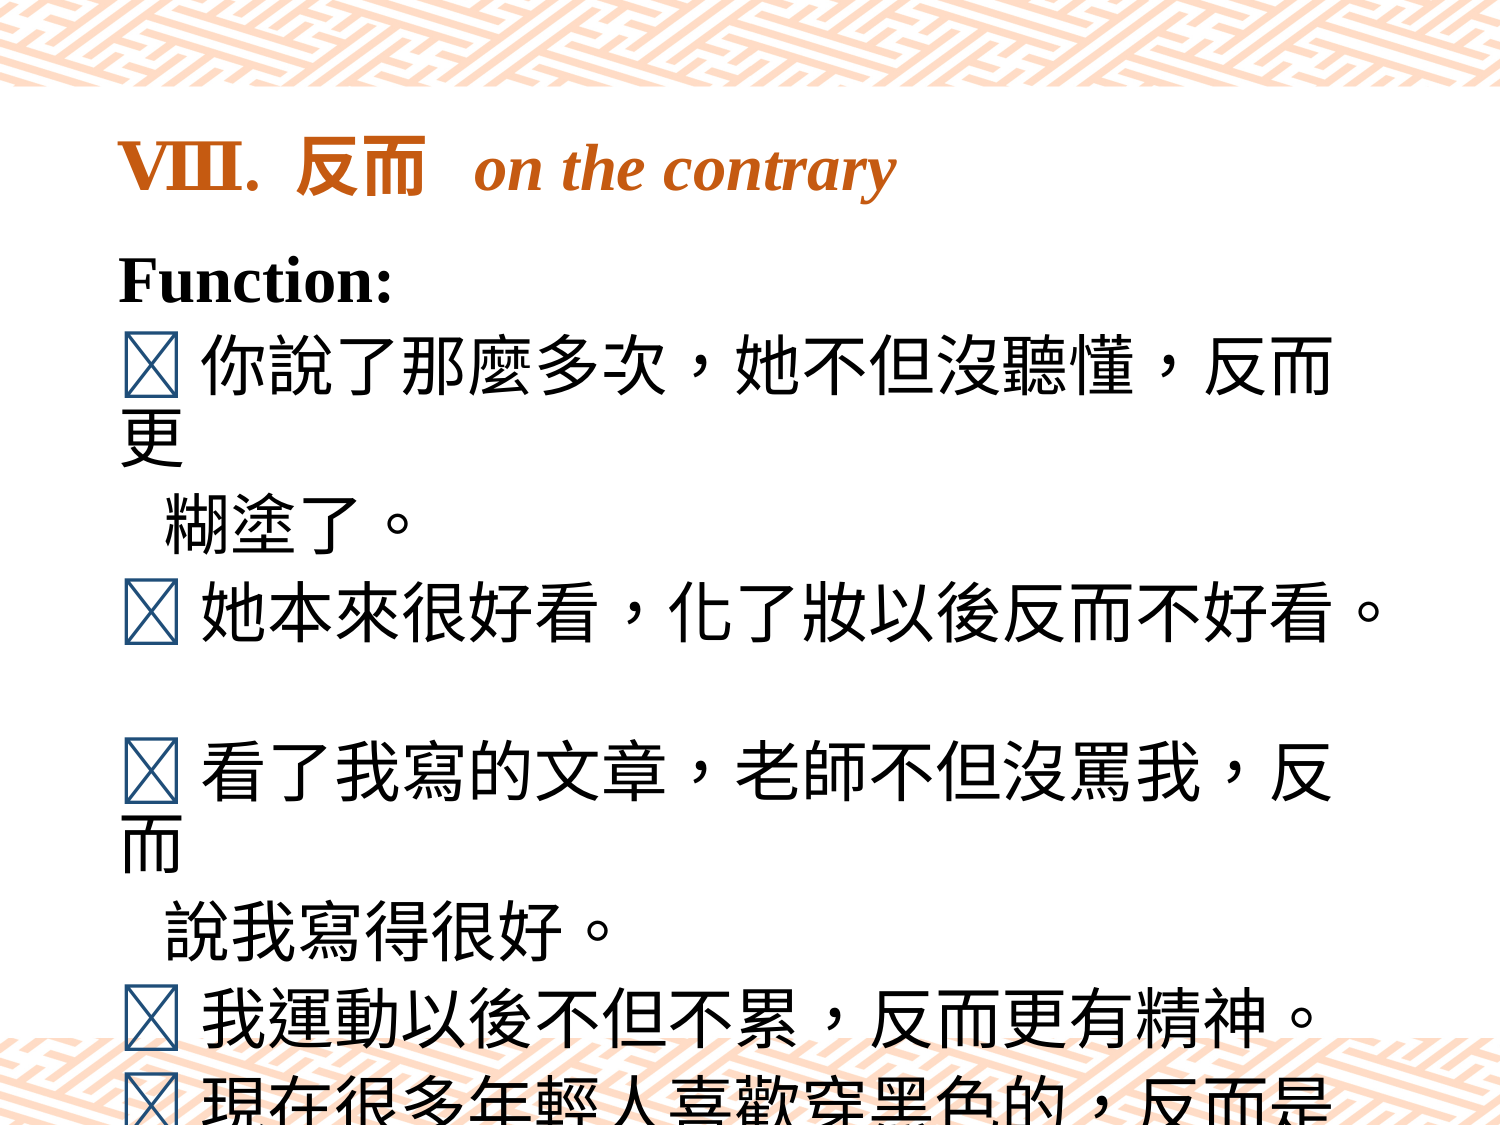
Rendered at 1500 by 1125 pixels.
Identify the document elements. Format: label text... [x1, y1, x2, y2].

picture [0, 0, 1500, 1125]
title Ⅷ. 反而 on the contrary [103, 59, 1397, 237]
list Function: 你說了那麼多次，她不但沒聽懂，反而更 糊塗了。 她本來很好看，化了妝以後反而不好看。 看了我寫的文章，老師不但沒罵我，反而 說我寫得很好。 我運動以後不但不累，反而更有精神。 現在很多年輕人喜歡穿黑色的，反而是年 紀大的人喜歡穿紅色的。 [103, 237, 1397, 952]
